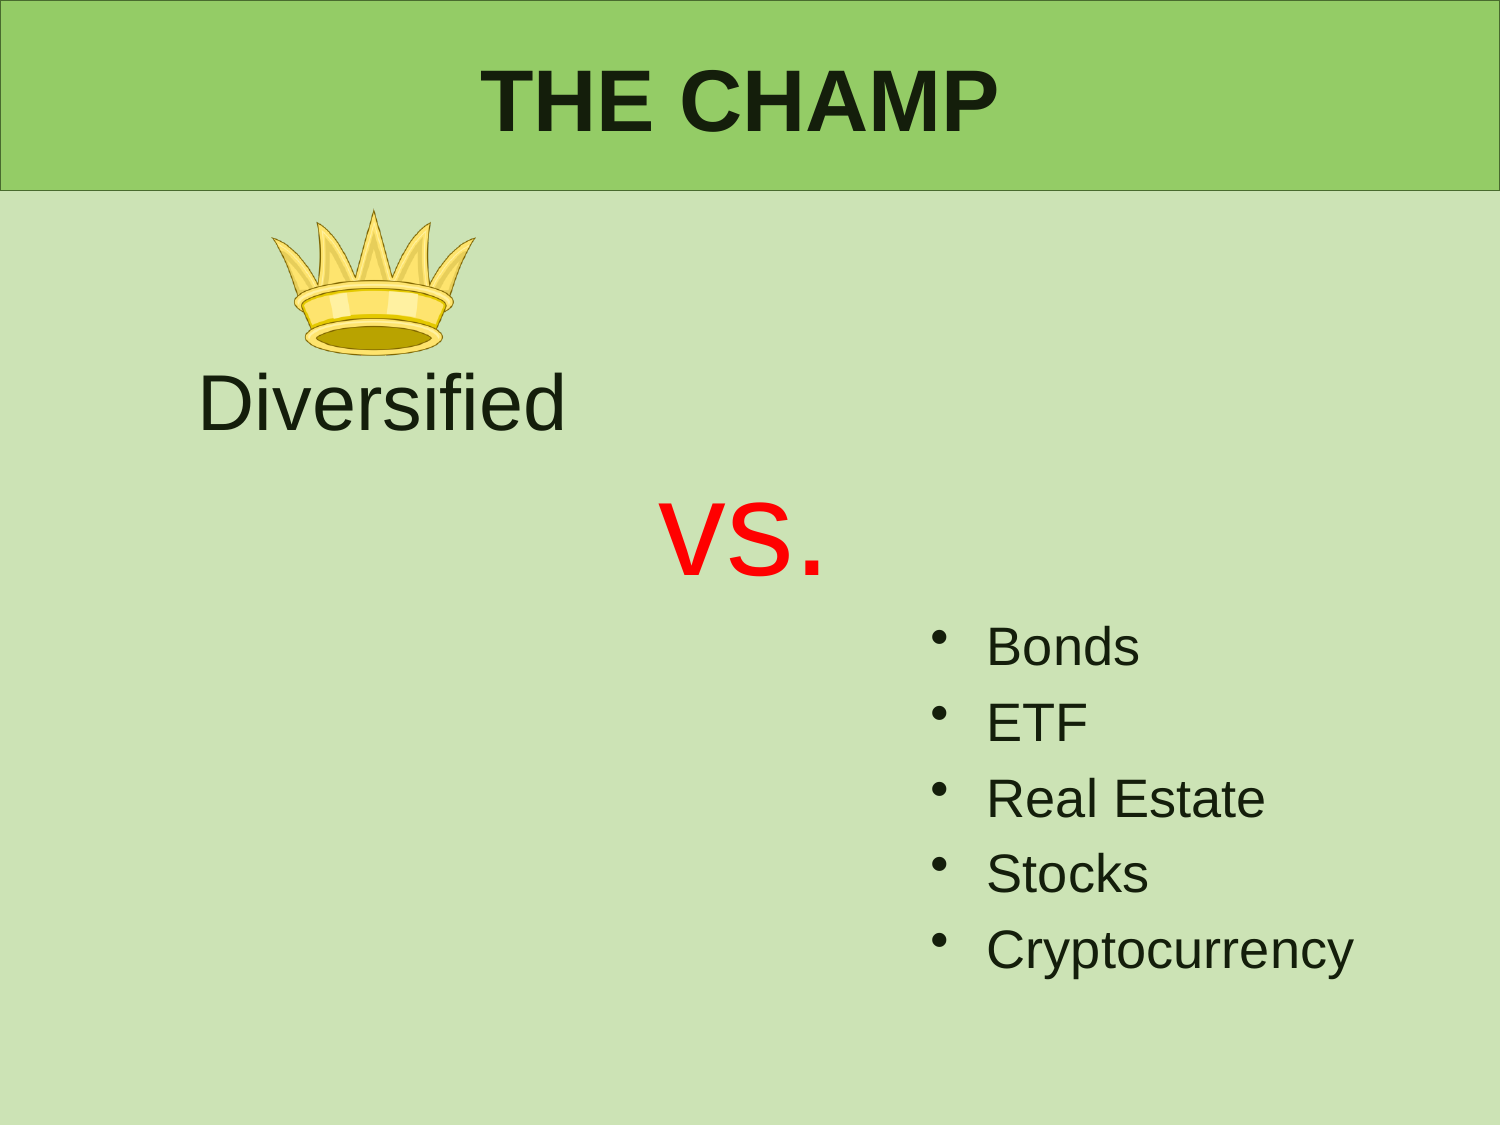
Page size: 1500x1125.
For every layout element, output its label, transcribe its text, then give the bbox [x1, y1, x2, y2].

list Bonds ETF Real Estate Stocks Cryptocurrency [915, 603, 1406, 1035]
text_box Diversified [183, 343, 626, 454]
text_box vs. [643, 432, 880, 610]
picture [271, 208, 476, 356]
title THE CHAMP [75, 31, 1406, 161]
